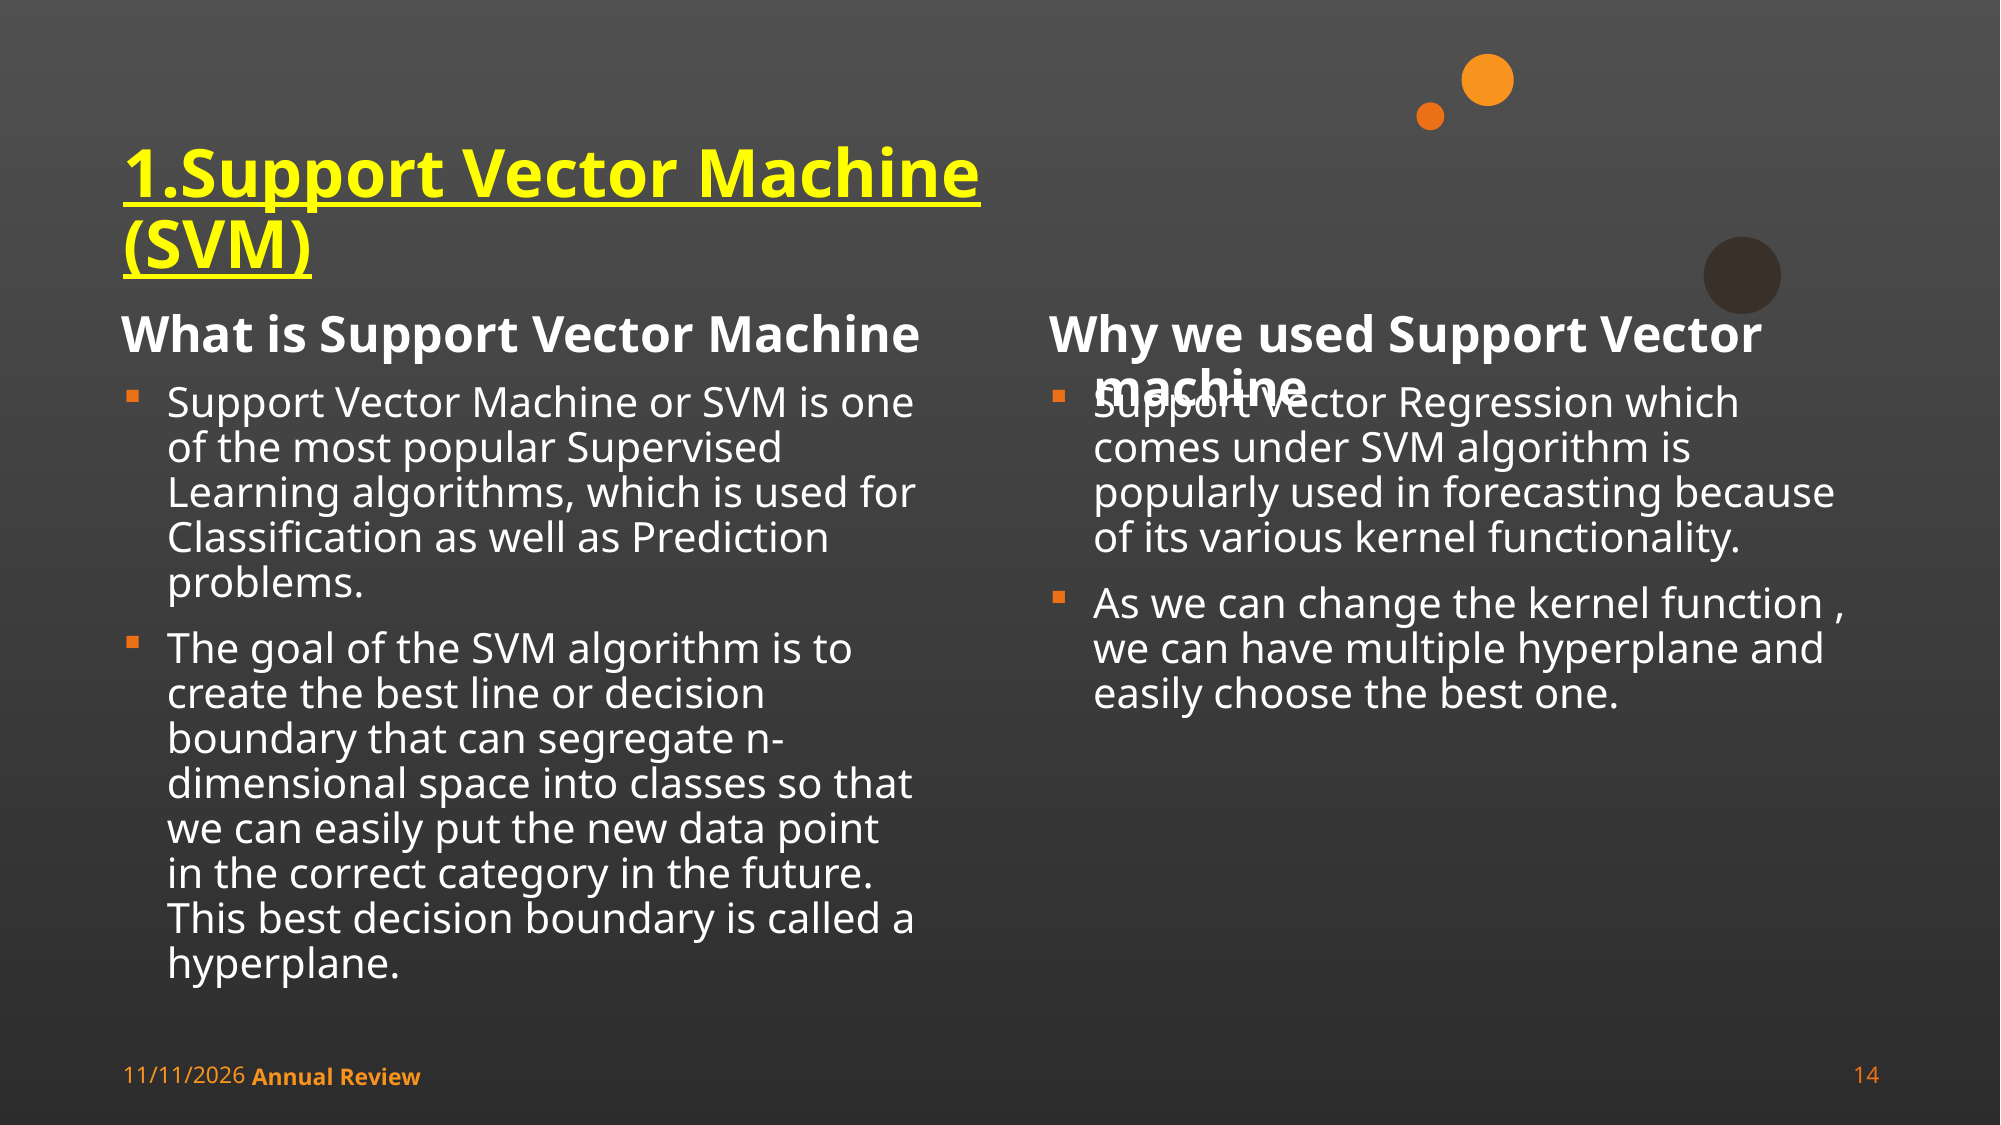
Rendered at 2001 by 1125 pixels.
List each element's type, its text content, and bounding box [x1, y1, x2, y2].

title 1.Support Vector Machine (SVM) [108, 132, 1148, 269]
list Why we used Support Vector machine [1034, 302, 1890, 374]
list Support Vector Machine or SVM is one of the most popular Supervised Learning algorithms, which is used for Classification as well as Prediction problems. The goal of the SVM algorithm is to create the best line or decision boundary that can segregate n-dimensional space into classes so that we can easily put the new data point in the correct category in the future. This best decision boundary is called a hyperplane. [108, 374, 940, 908]
list Support Vector Regression which comes under SVM algorithm is popularly used in forecasting because of its various kernel functionality. As we can change the kernel function , we can have multiple hyperplane and easily choose the best one. [1034, 374, 1866, 856]
list What is Support Vector Machine [106, 302, 940, 374]
